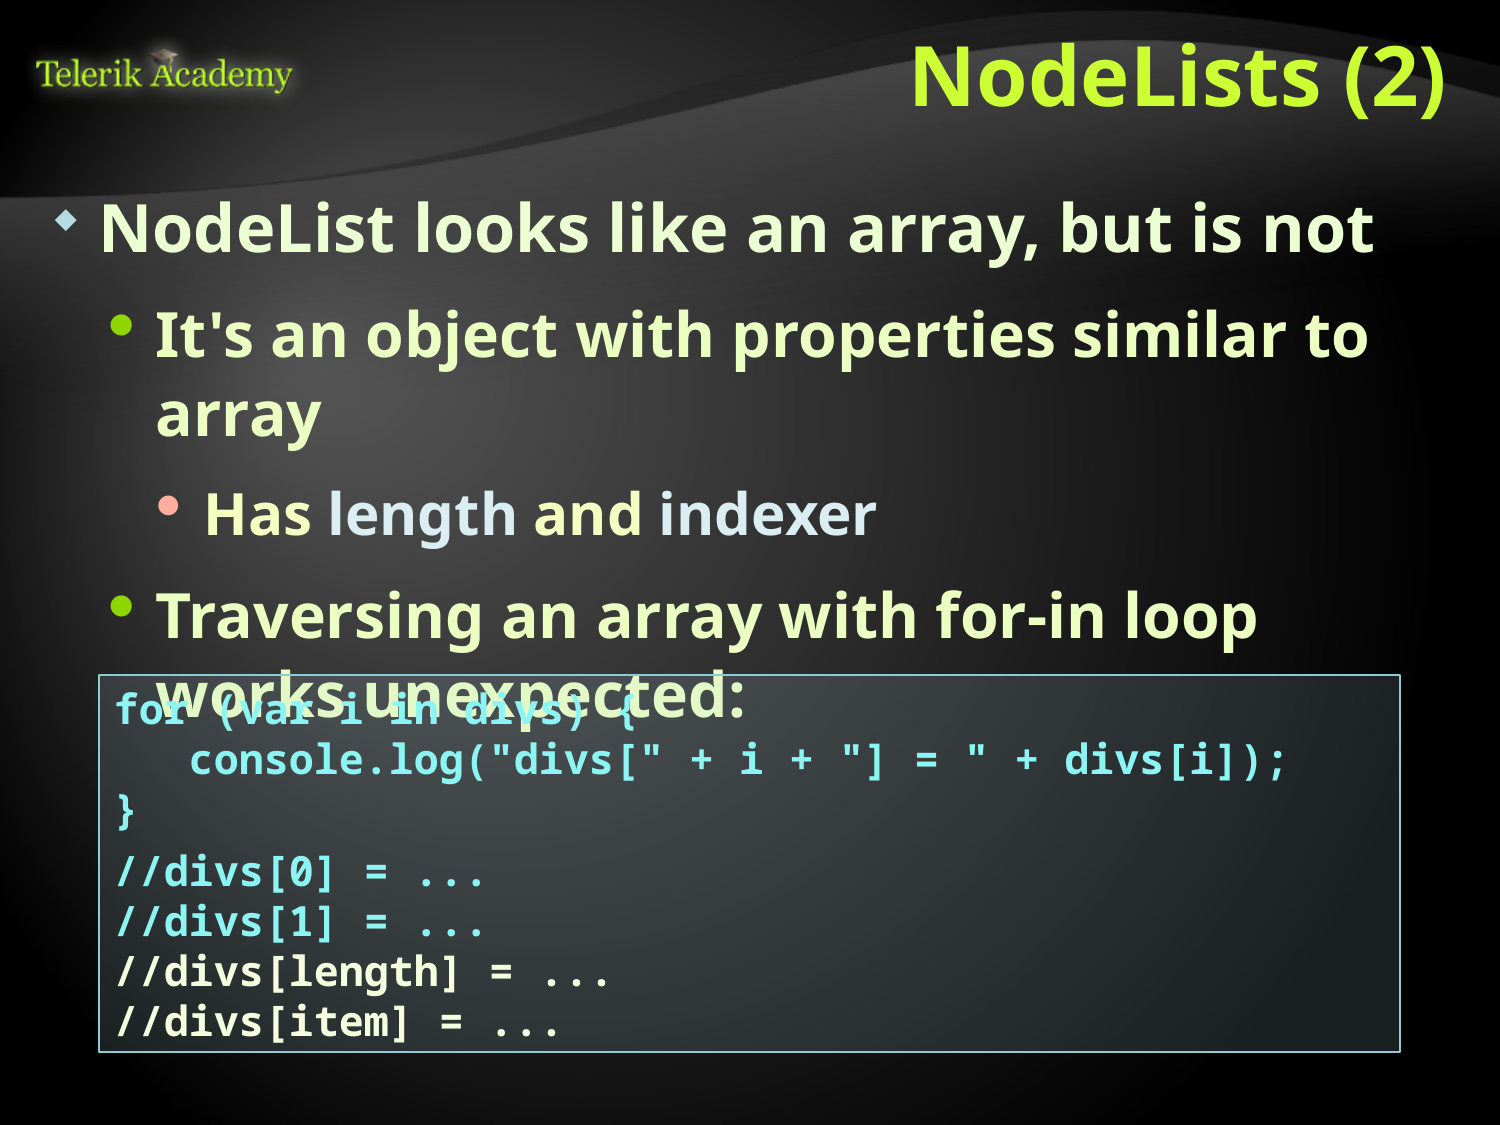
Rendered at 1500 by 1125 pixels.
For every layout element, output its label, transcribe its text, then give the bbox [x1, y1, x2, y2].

title NodeLists (2) [300, 12, 1463, 150]
picture [0, 0, 1500, 1125]
list NodeList looks like an array, but is not It's an object with properties similar to array Has length and indexer Traversing an array with for-in loop works unexpected: [37, 174, 1463, 638]
text_box for (var i in divs) { console.log("divs[" + i + "] = " + divs[i]); } //divs[0] = ... //divs[1] = ... //divs[length] = ... //divs[item] = ... [98, 675, 1400, 1053]
